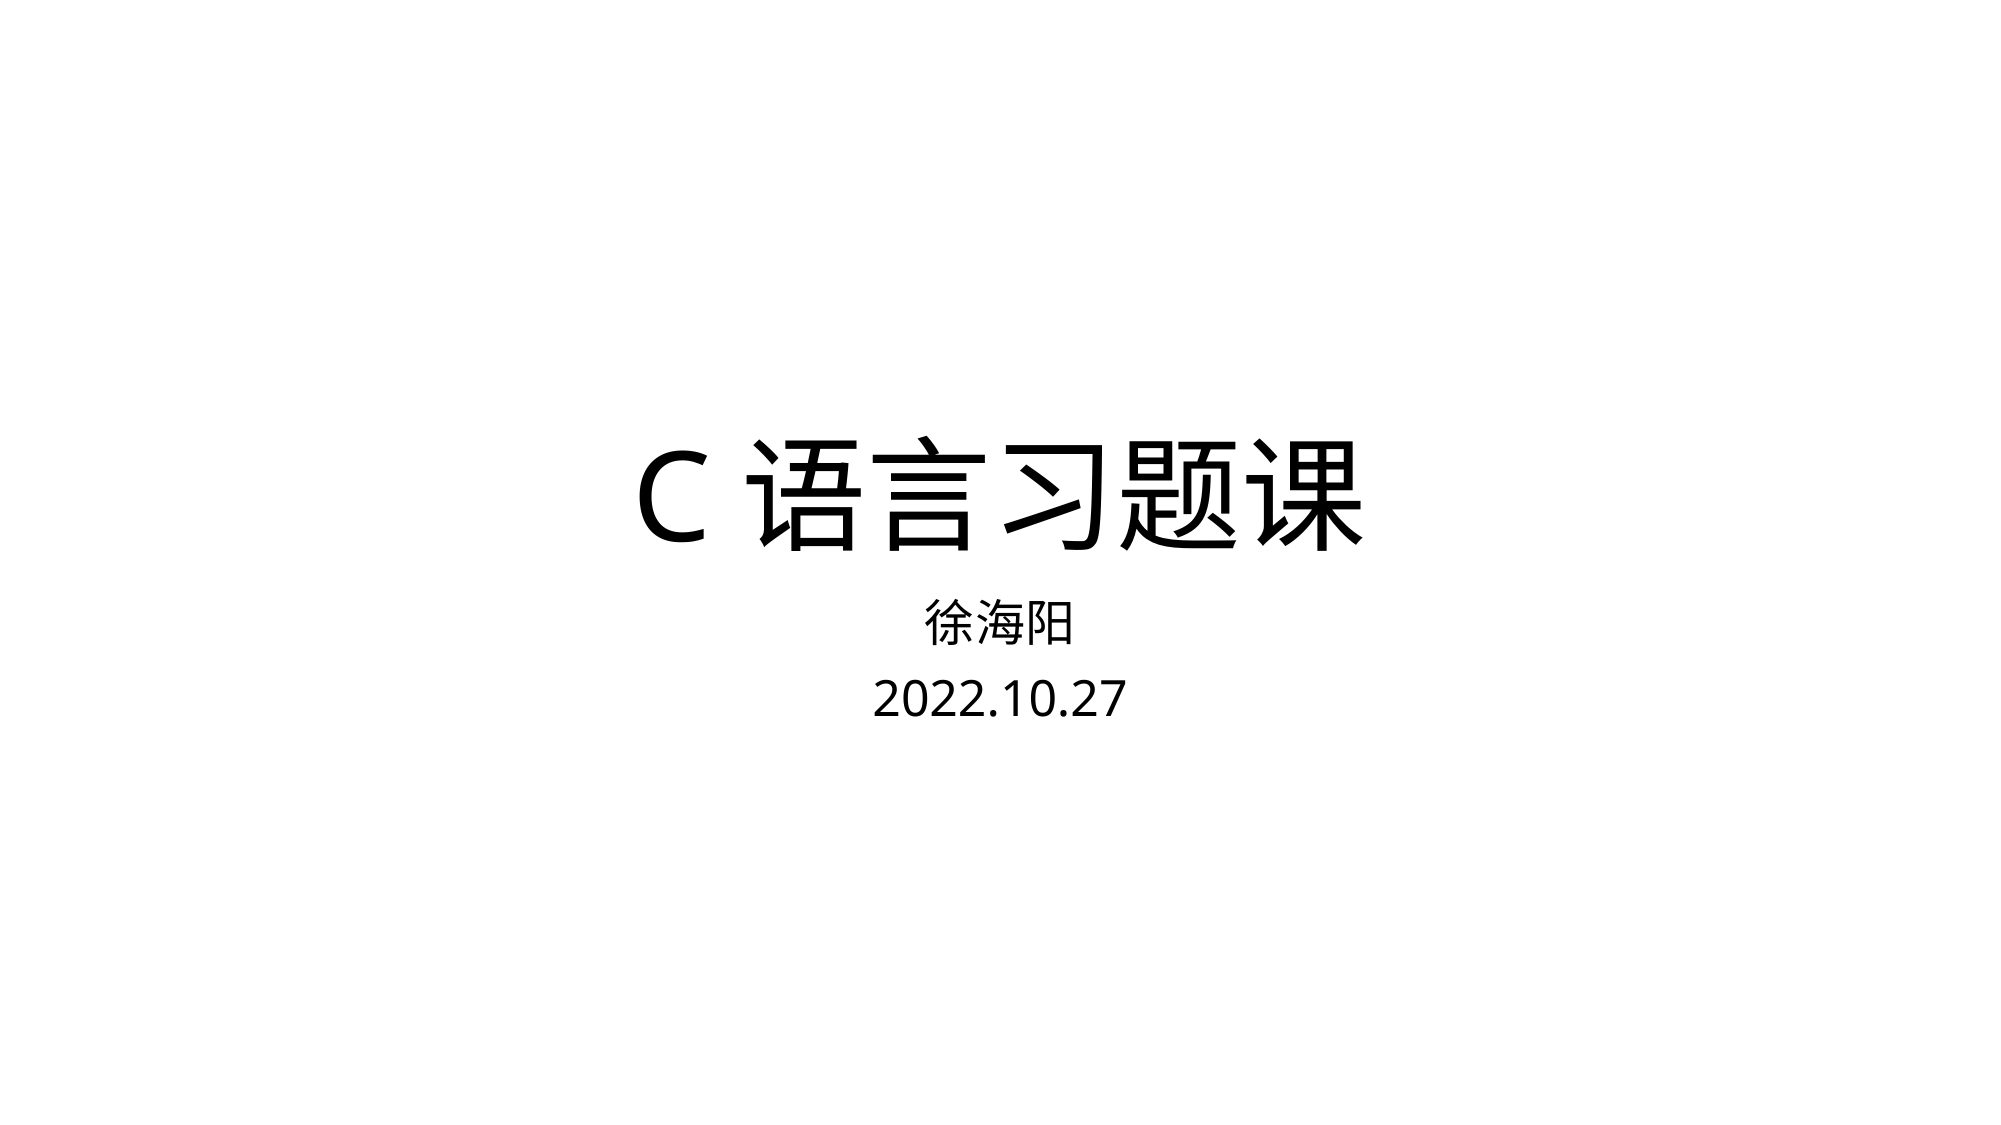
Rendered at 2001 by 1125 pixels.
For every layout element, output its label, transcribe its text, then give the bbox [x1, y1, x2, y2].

subtitle 徐海阳 2022.10.27 [249, 590, 1750, 863]
title C语言习题课 [249, 184, 1750, 576]
